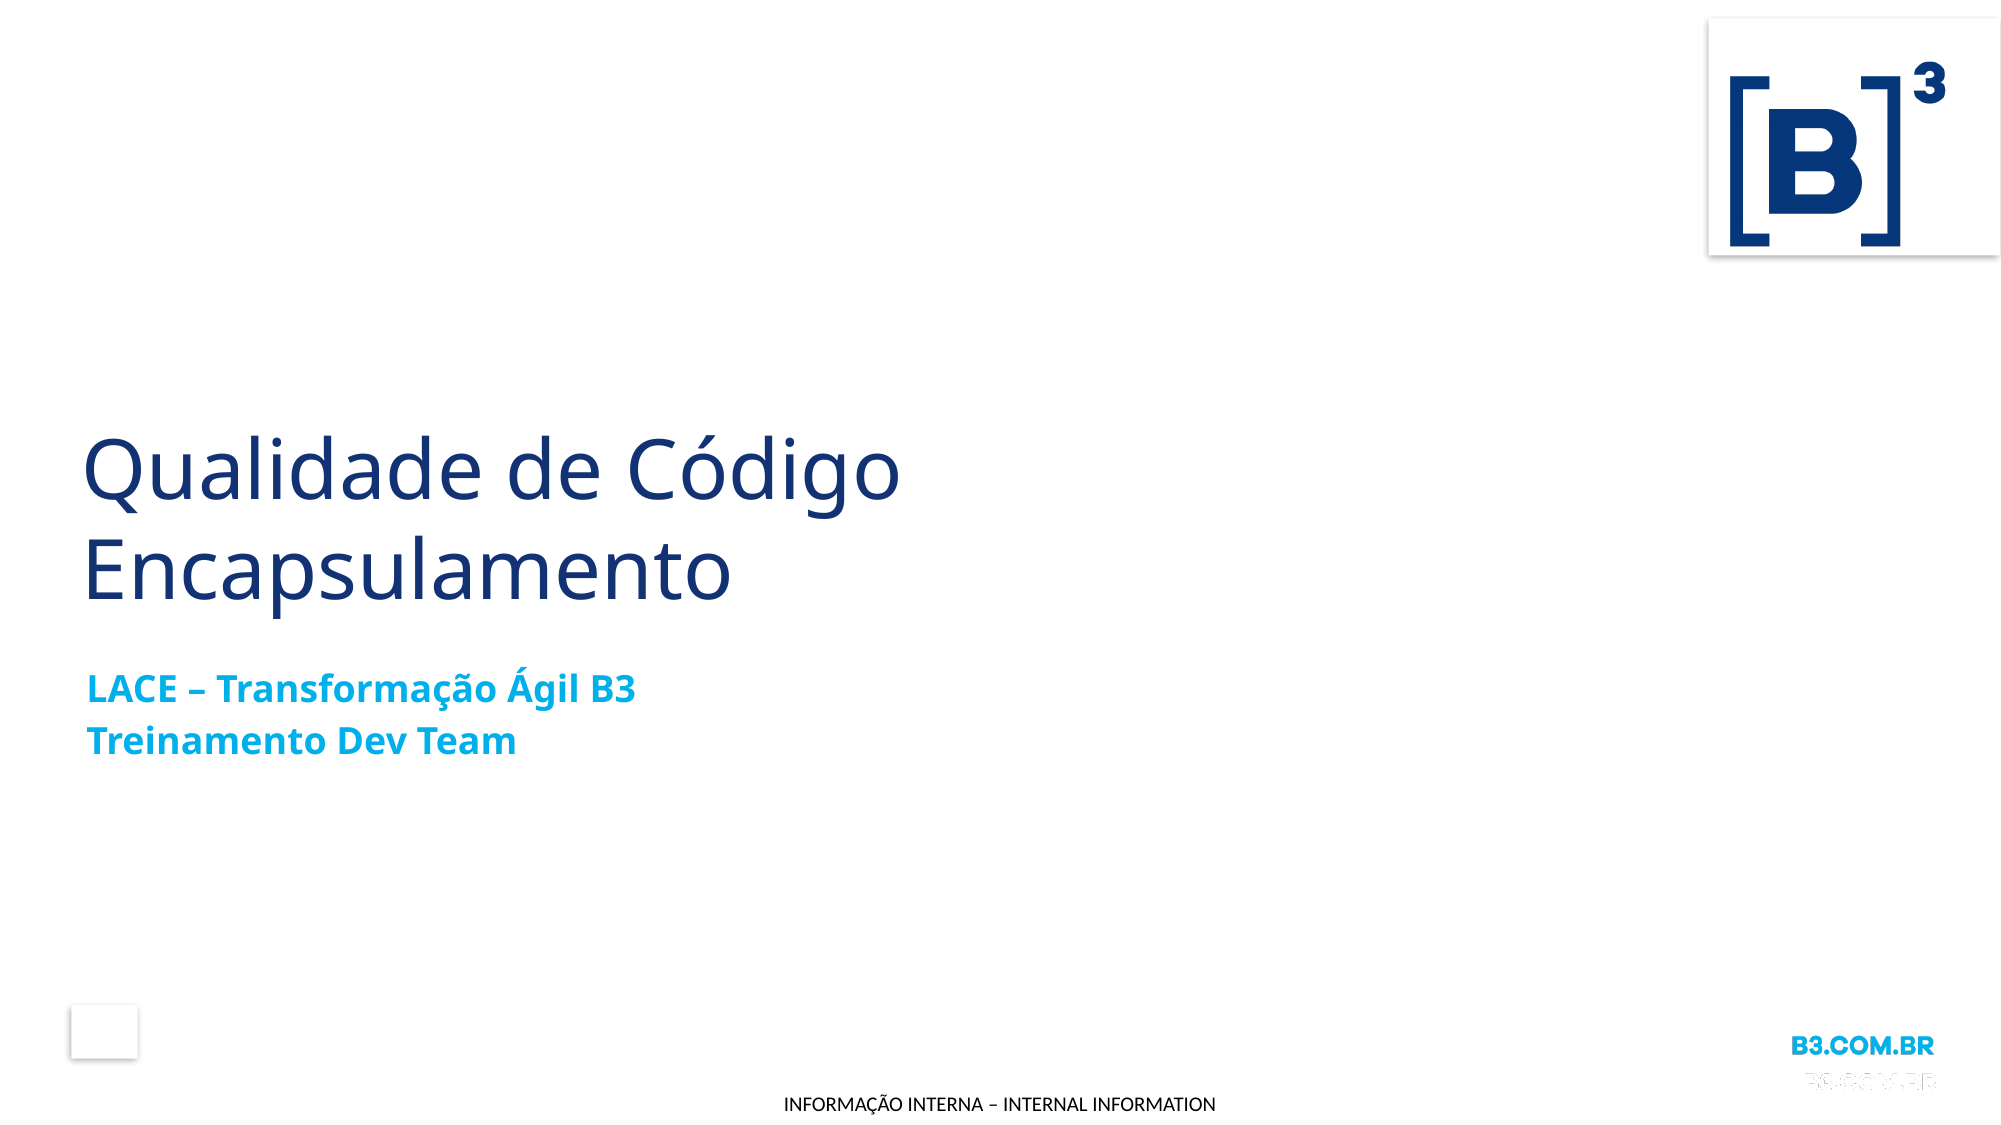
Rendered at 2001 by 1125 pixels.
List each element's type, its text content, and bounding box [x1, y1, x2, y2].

title Qualidade de Código Encapsulamento [66, 408, 1390, 640]
picture [1791, 1031, 1934, 1059]
list LACE – Transformação Ágil B3 Treinamento Dev Team [71, 656, 1150, 805]
picture [1649, 0, 1981, 327]
picture [1803, 1069, 1938, 1094]
